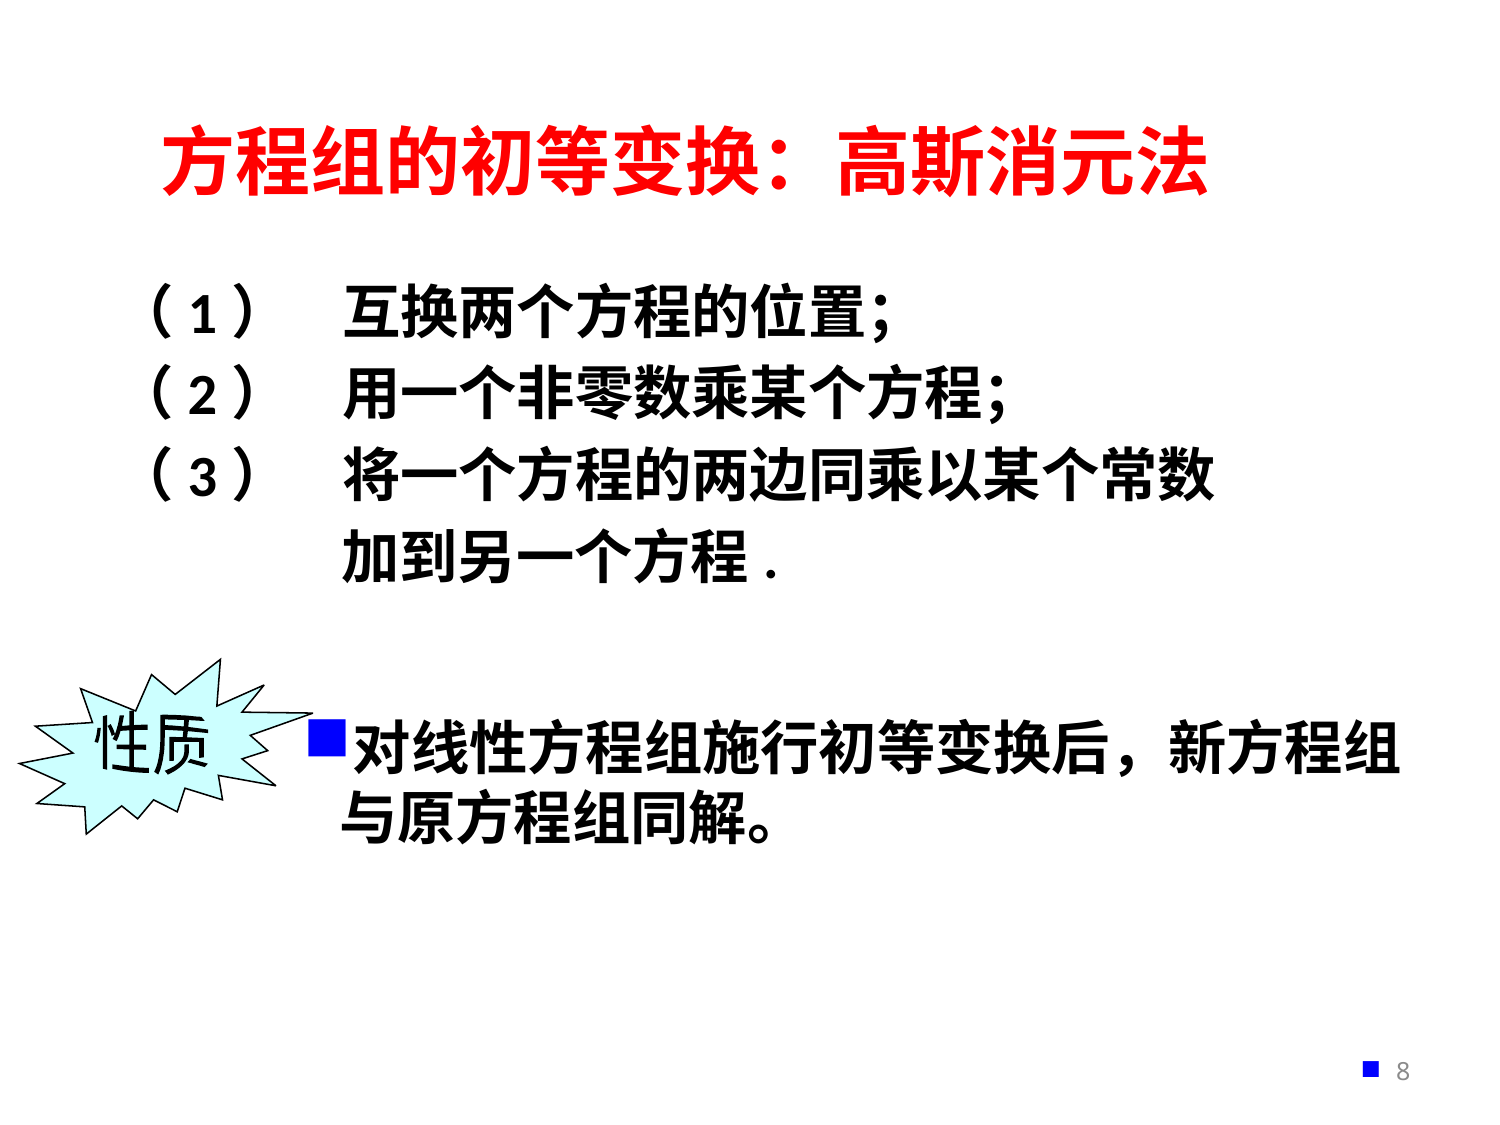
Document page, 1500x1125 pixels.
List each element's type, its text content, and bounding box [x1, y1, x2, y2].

list （1） 互换两个方程的位置； （2） 用一个非零数乘某个方程； （3） 将一个方程的两边同乘以某个常数 加到另一个方程. [100, 267, 1385, 681]
title 方程组的初等变换：高斯消元法 [41, 54, 1331, 220]
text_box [19, 659, 314, 835]
text_box 8 [1074, 1042, 1425, 1103]
text_box 对线性方程组施行初等变换后，新方程组与原方程组同解。 [289, 704, 1459, 859]
